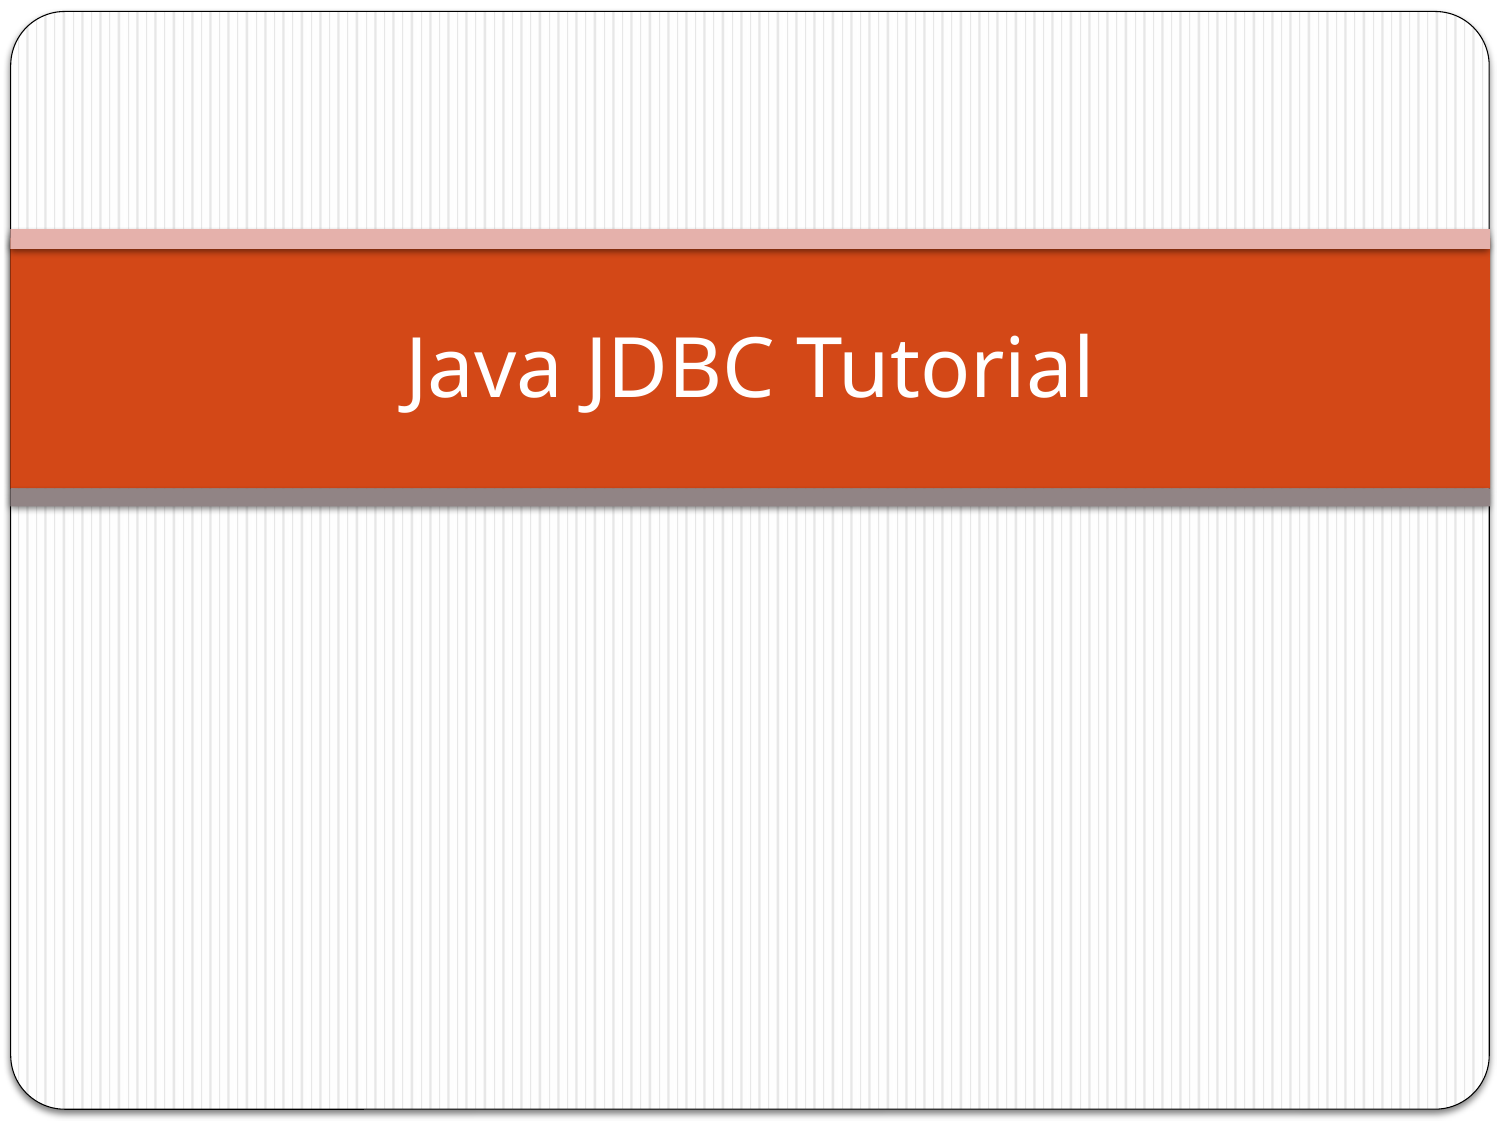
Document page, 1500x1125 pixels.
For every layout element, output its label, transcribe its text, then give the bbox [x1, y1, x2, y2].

title Java JDBC Tutorial [75, 247, 1425, 489]
